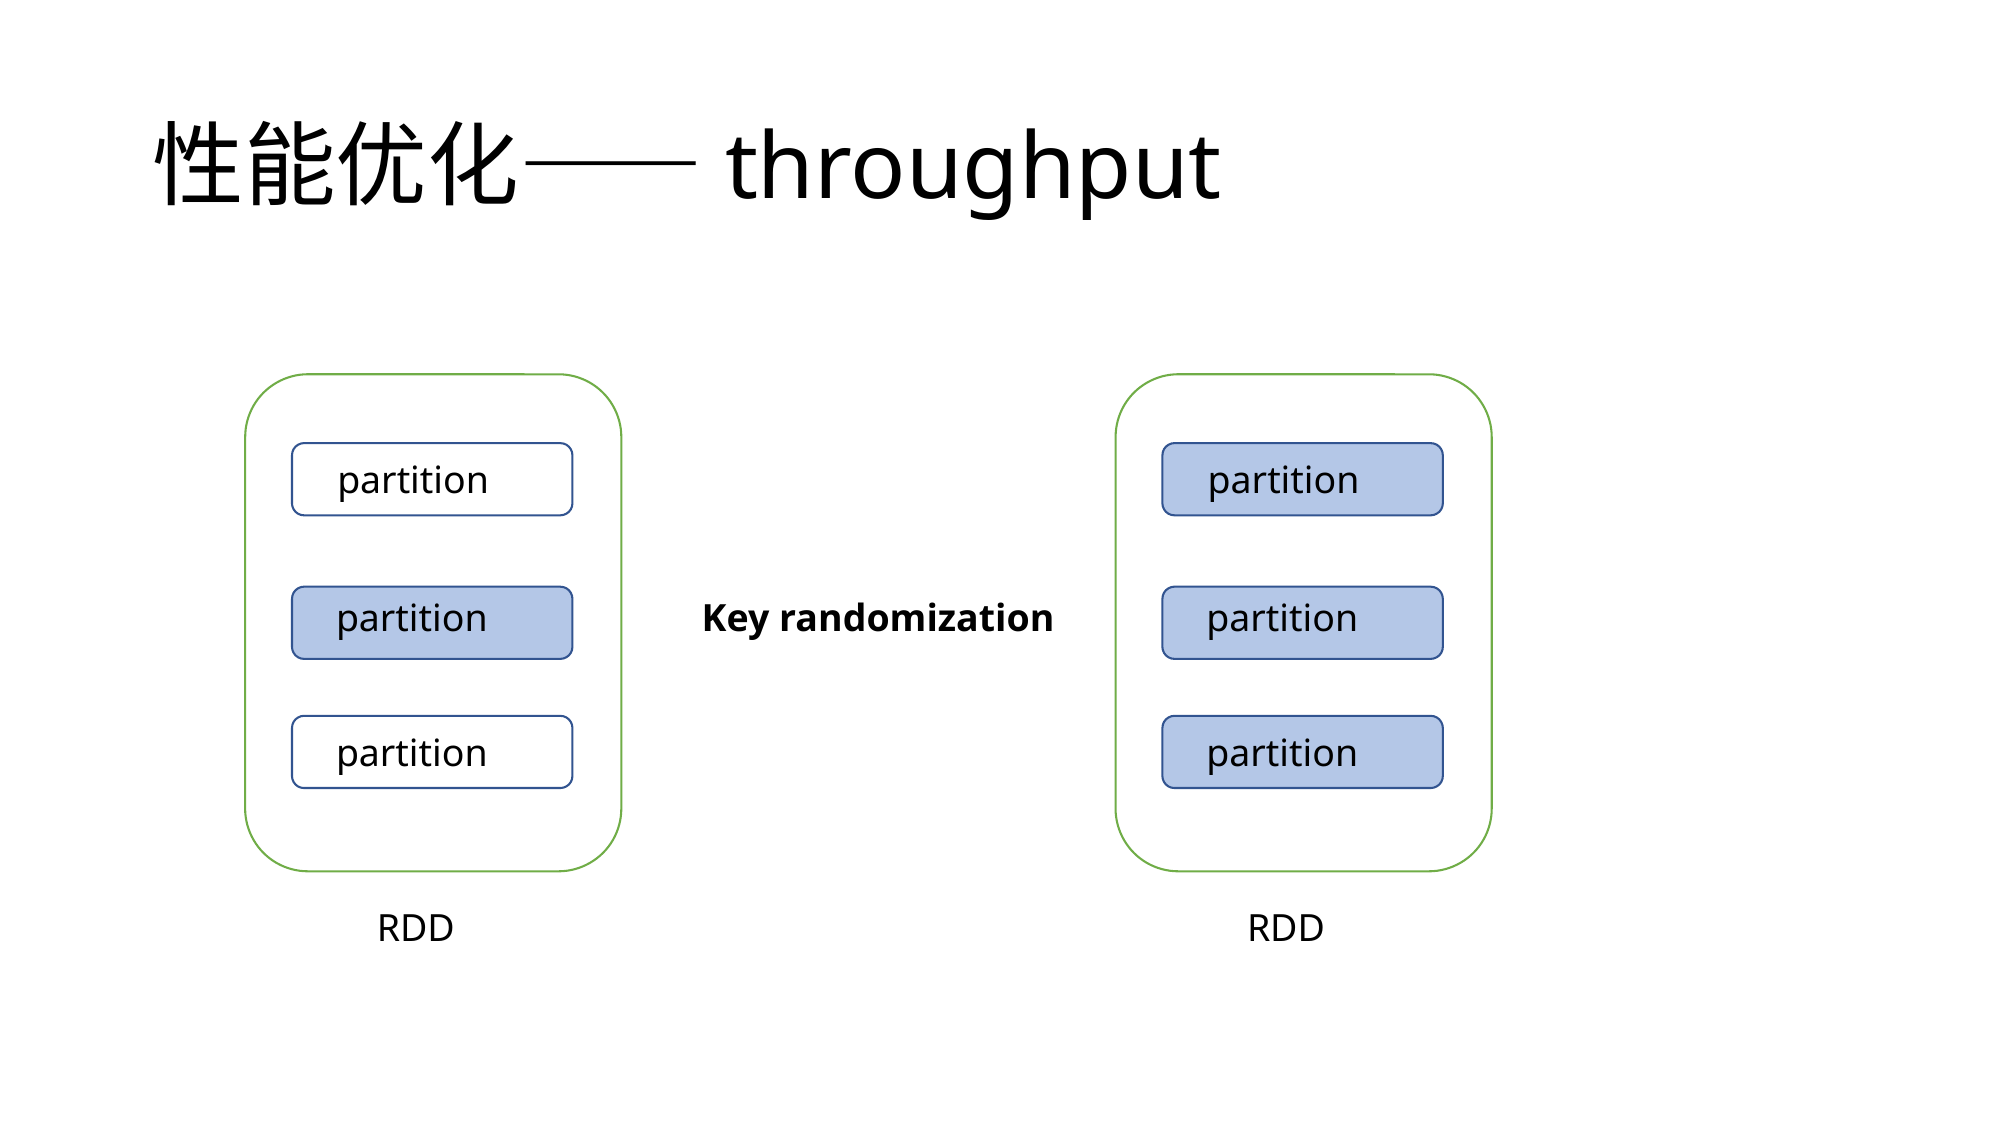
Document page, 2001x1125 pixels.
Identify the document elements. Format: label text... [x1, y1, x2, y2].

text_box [245, 374, 622, 957]
title 性能优化——throughput [137, 59, 1863, 278]
text_box Key randomization [686, 586, 1078, 647]
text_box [1115, 374, 1492, 957]
